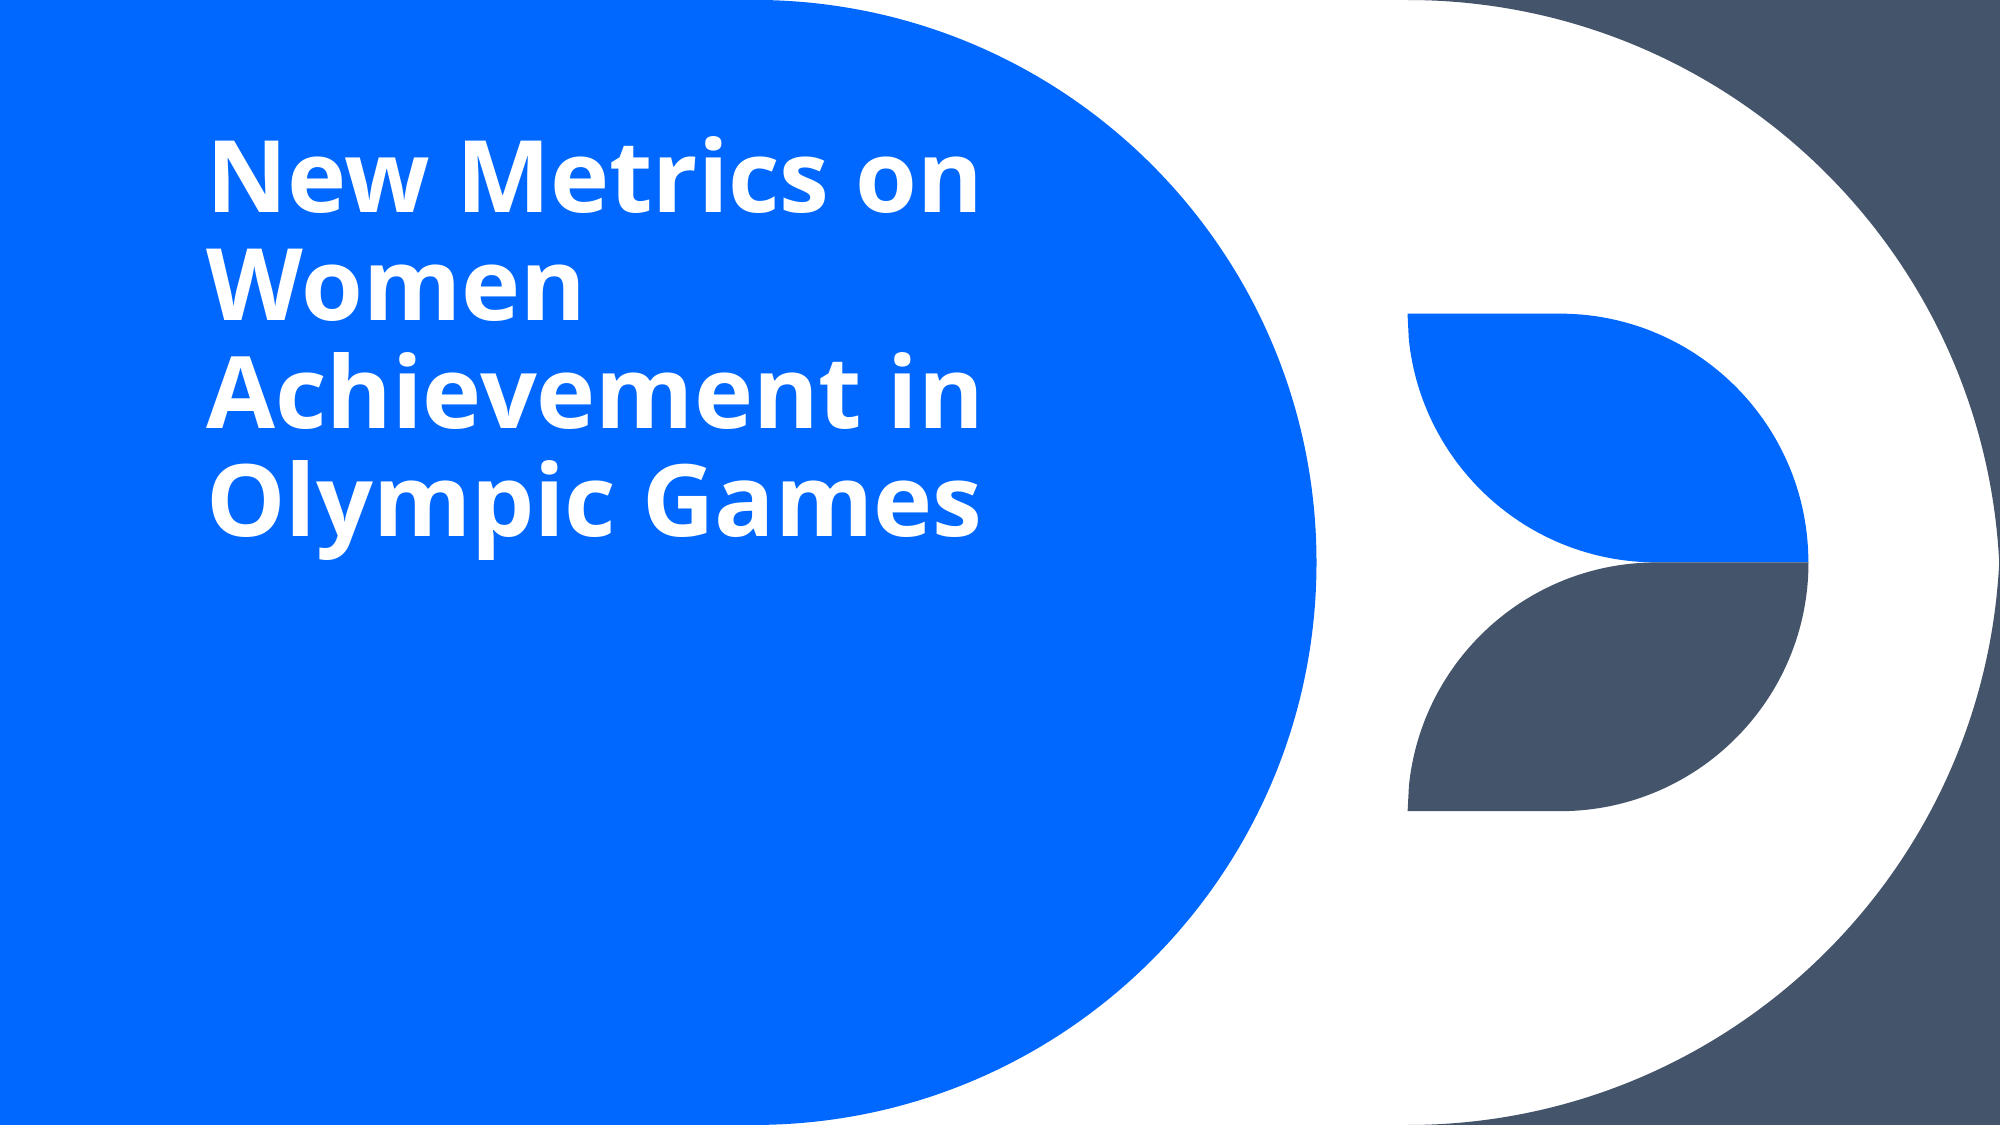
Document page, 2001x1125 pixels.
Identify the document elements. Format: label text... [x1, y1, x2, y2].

title New Metrics on Women Achievement in Olympic Games [191, 173, 1217, 566]
